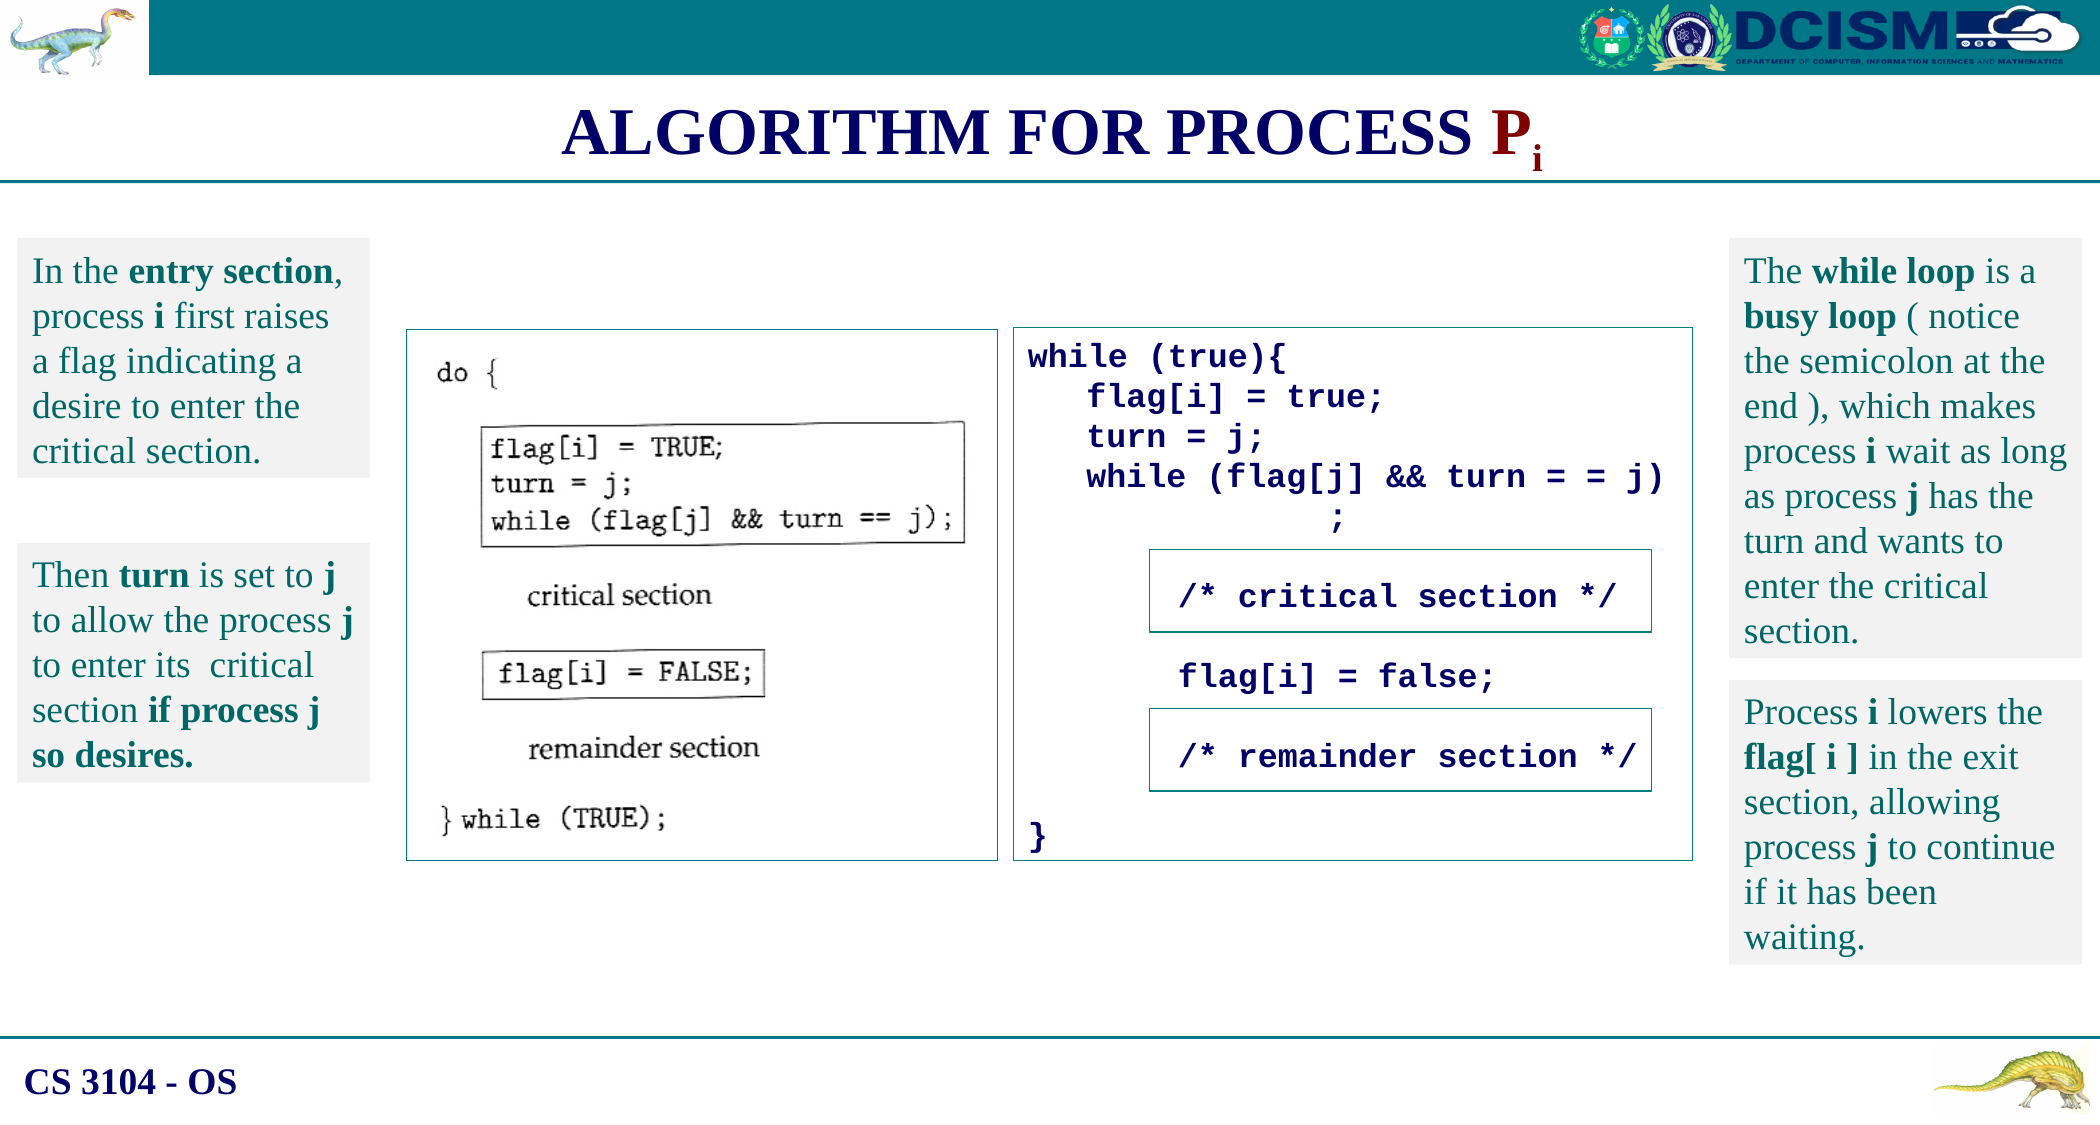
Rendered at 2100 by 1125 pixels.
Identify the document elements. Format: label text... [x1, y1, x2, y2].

text_box The while loop is a busy loop ( notice the semicolon at the end ), which makes process i wait as long as process j has the turn and wants to enter the critical section. [1729, 238, 2083, 658]
picture [406, 329, 998, 861]
picture [1931, 1044, 2090, 1115]
picture [0, 0, 149, 82]
text_box [1149, 549, 1652, 632]
text_box ALGORITHM FOR PROCESS Pi [18, 80, 2086, 187]
text_box [1149, 708, 1652, 791]
text_box while (true){ flag[i] = true; turn = j; while (flag[j] && turn = = j) ; /* critical section */ flag[i] = false; /* remainder section */ } [1013, 327, 1693, 861]
text_box Then turn is set to j to allow the process j to enter its critical section if process j so desires. [17, 543, 370, 783]
picture [1572, 0, 2094, 76]
text_box In the entry section, process i first raises a flag indicating a desire to enter the critical section. [17, 238, 370, 478]
text_box Process i lowers the flag[ i ] in the exit section, allowing process j to continue if it has been waiting. [1729, 679, 2082, 965]
